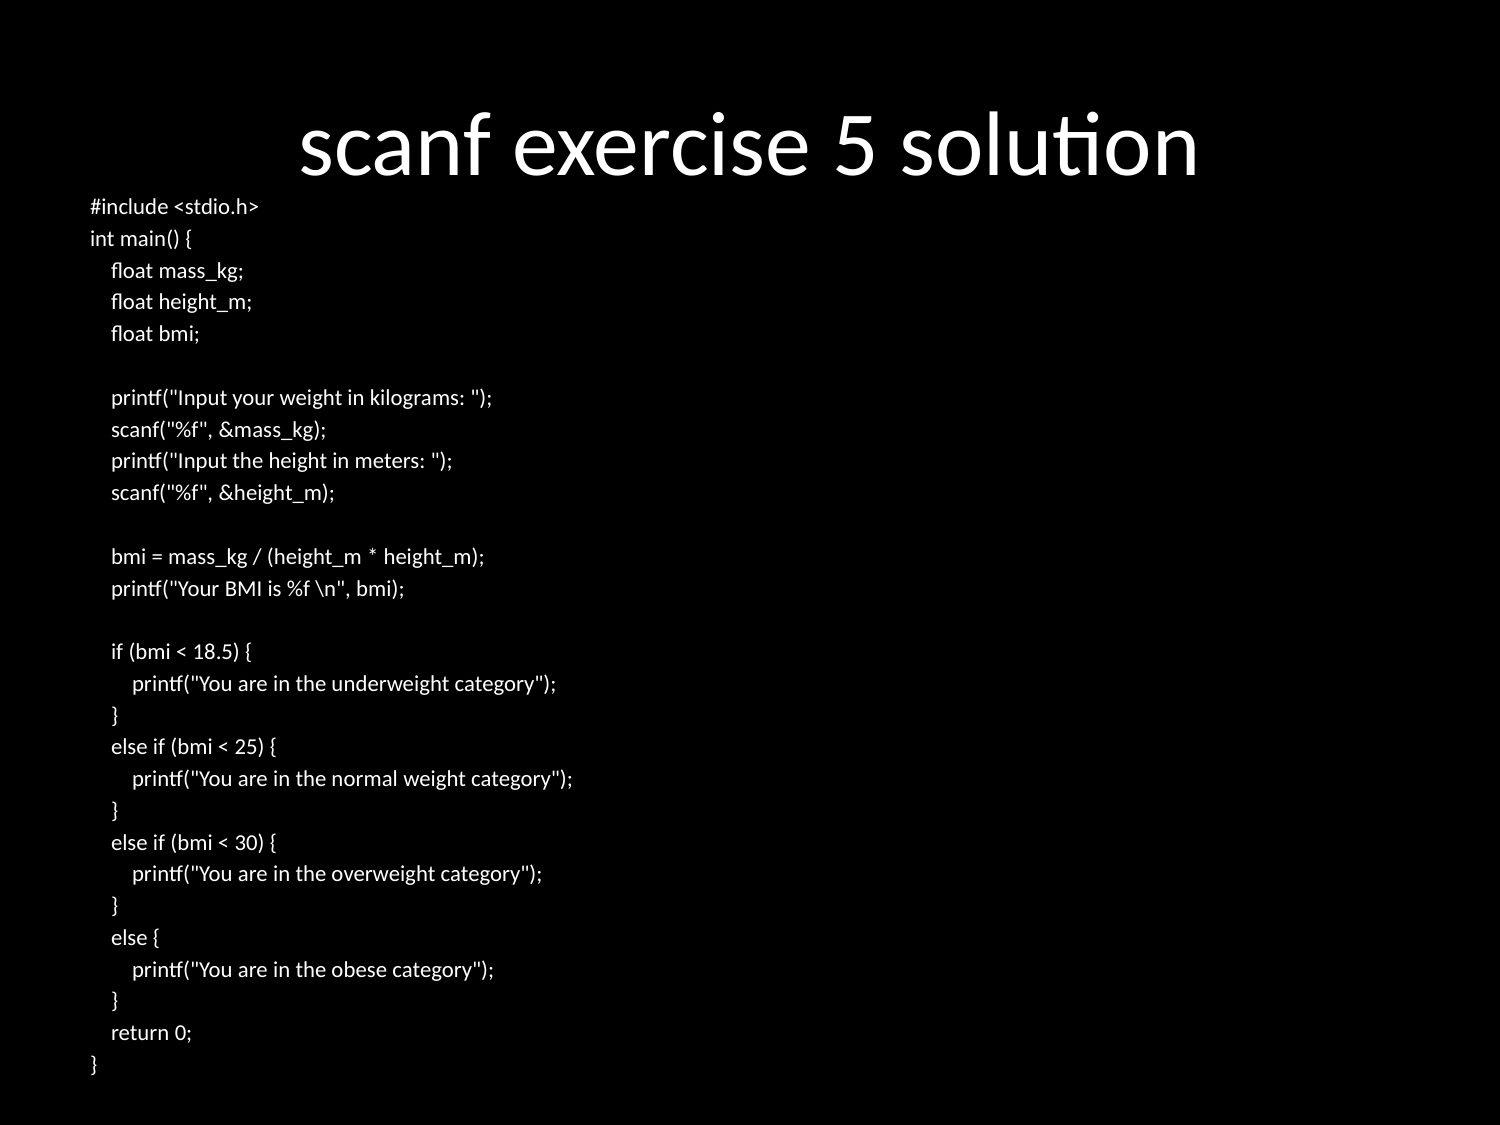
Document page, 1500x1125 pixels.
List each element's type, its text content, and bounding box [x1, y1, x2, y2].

list #include <stdio.h> int main() { float mass_kg; float height_m; float bmi; printf("Input your weight in kilograms: "); scanf("%f", &mass_kg); printf("Input the height in meters: "); scanf("%f", &height_m); bmi = mass_kg / (height_m * height_m); printf("Your BMI is %f \n", bmi); if (bmi < 18.5) { printf("You are in the underweight category"); } else if (bmi < 25) { printf("You are in the normal weight category"); } else if (bmi < 30) { printf("You are in the overweight category"); } else { printf("You are in the obese category"); } return 0; } [75, 184, 1425, 1106]
title scanf exercise 5 solution [75, 45, 1425, 184]
